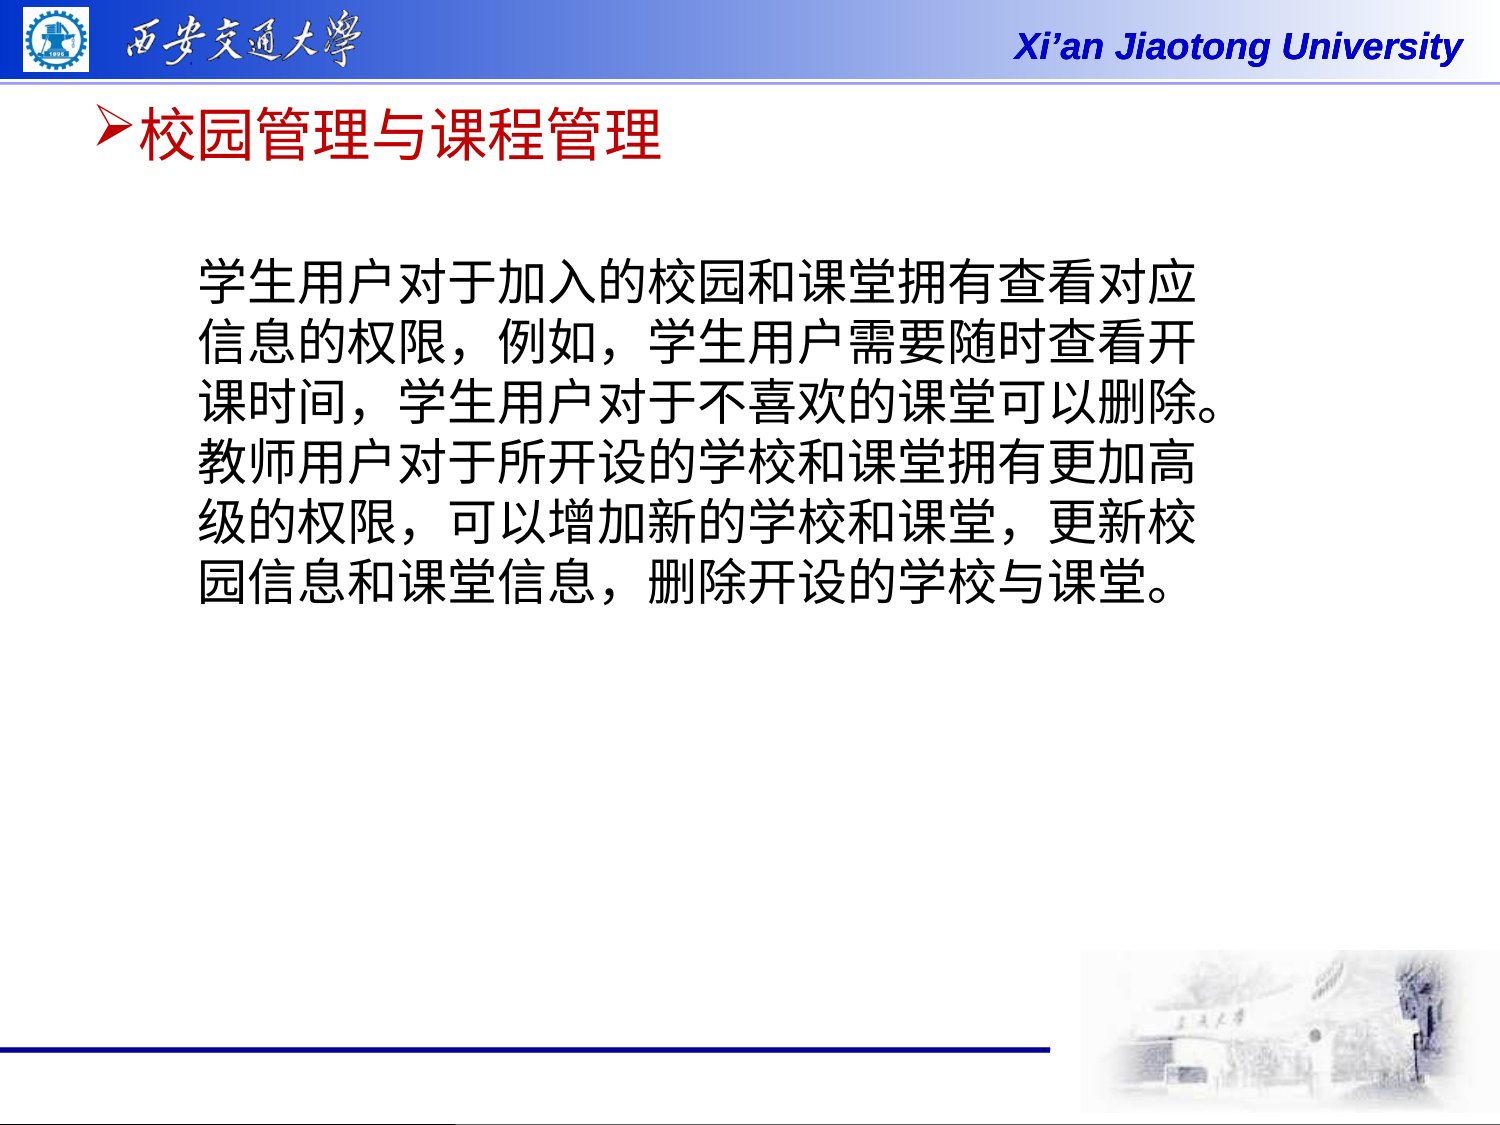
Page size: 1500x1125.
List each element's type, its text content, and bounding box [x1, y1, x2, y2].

picture [23, 7, 89, 72]
title 校园管理与课程管理 [76, 81, 1320, 184]
text_box 学生用户对于加入的校园和课堂拥有查看对应信息的权限，例如，学生用户需要随时查看开课时间，学生用户对于不喜欢的课堂可以删除。教师用户对于所开设的学校和课堂拥有更加高级的权限，可以增加新的学校和课堂，更新校园信息和课堂信息，删除开设的学校与课堂。 [183, 242, 1246, 618]
picture [125, 10, 363, 67]
picture [1081, 950, 1500, 1113]
